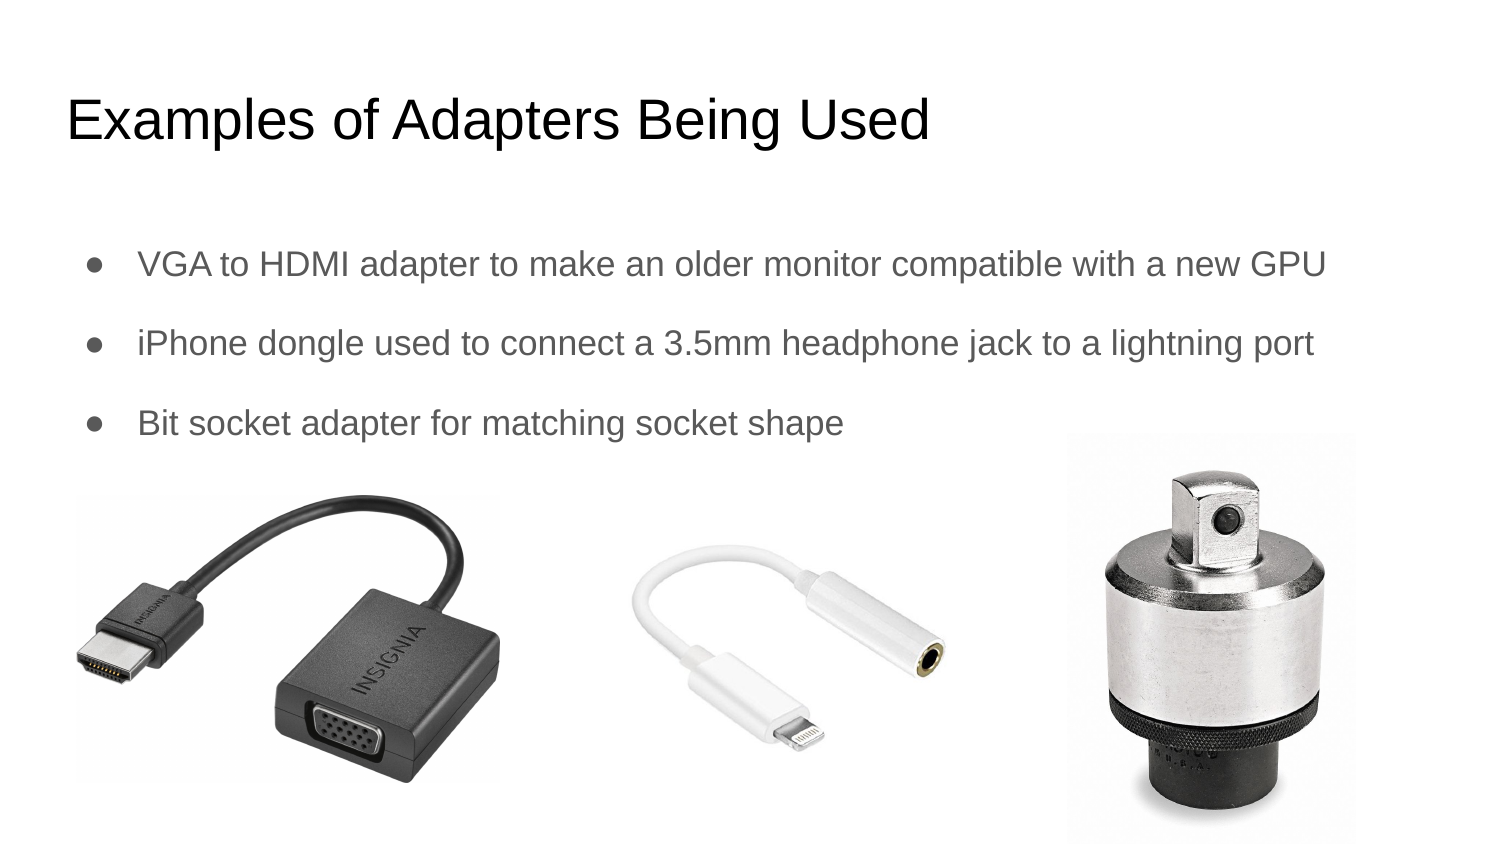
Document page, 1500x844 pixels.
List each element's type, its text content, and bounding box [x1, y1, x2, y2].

title Examples of Adapters Being Used [51, 72, 1449, 167]
picture [622, 479, 959, 816]
picture [76, 494, 501, 783]
list VGA to HDMI adapter to make an older monitor compatible with a new GPU iPhone dongle used to connect a 3.5mm headphone jack to a lightning port Bit socket adapter for matching socket shape [51, 189, 1449, 458]
picture [1067, 433, 1357, 844]
